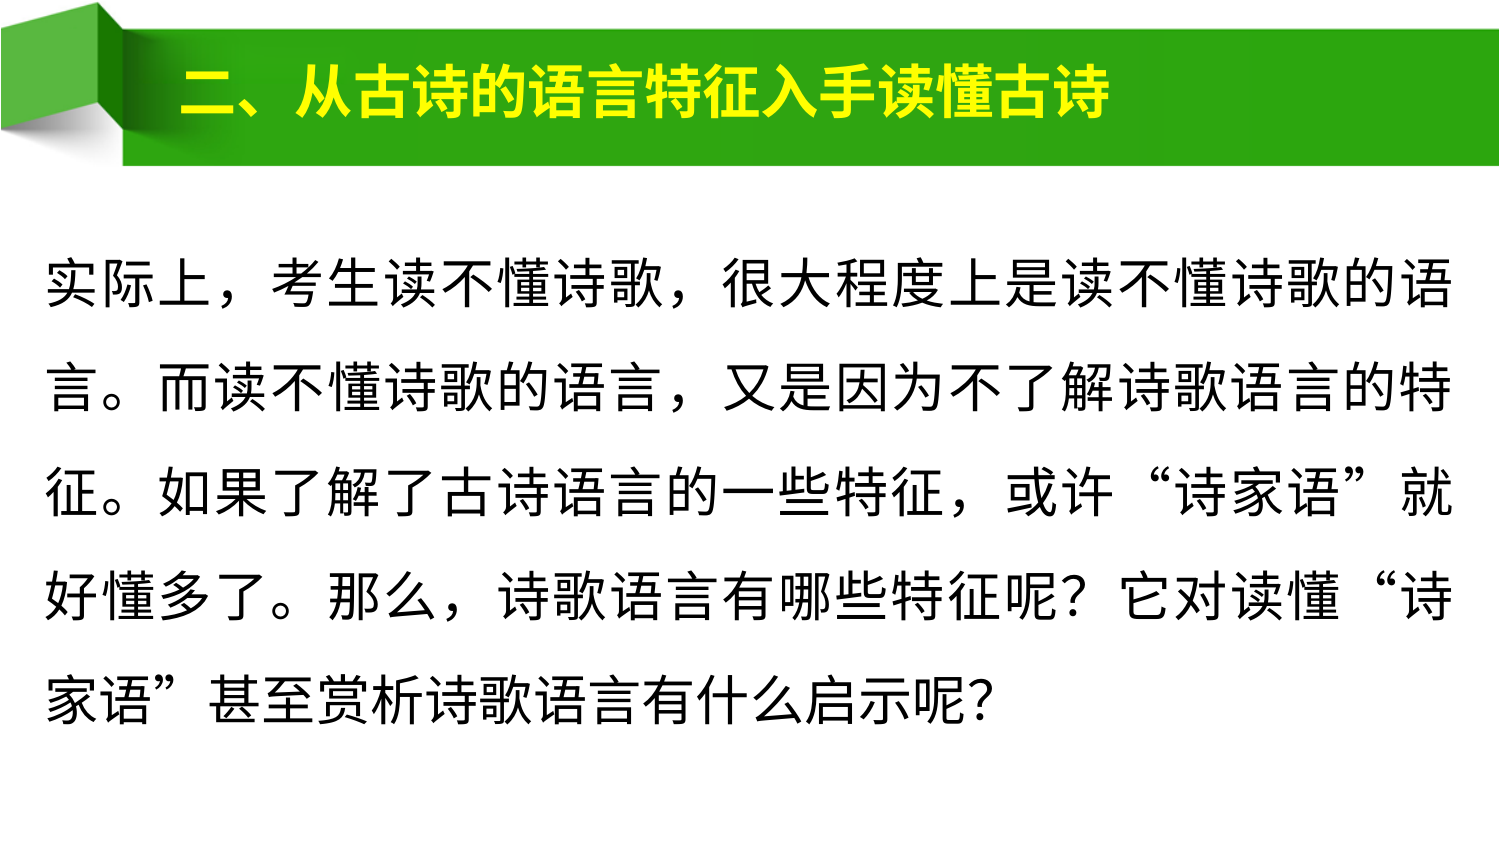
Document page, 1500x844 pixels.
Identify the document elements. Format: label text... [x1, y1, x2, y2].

text_box 实际上，考生读不懂诗歌，很大程度上是读不懂诗歌的语言。而读不懂诗歌的语言，又是因为不了解诗歌语言的特征。如果了解了古诗语言的一些特征，或许“诗家语”就好懂多了。那么，诗歌语言有哪些特征呢？它对读懂“诗家语”甚至赏析诗歌语言有什么启示呢？ [30, 203, 1469, 739]
text_box 二、从古诗的语言特征入手读懂古诗 [163, 47, 1388, 133]
picture [1, 0, 1499, 843]
